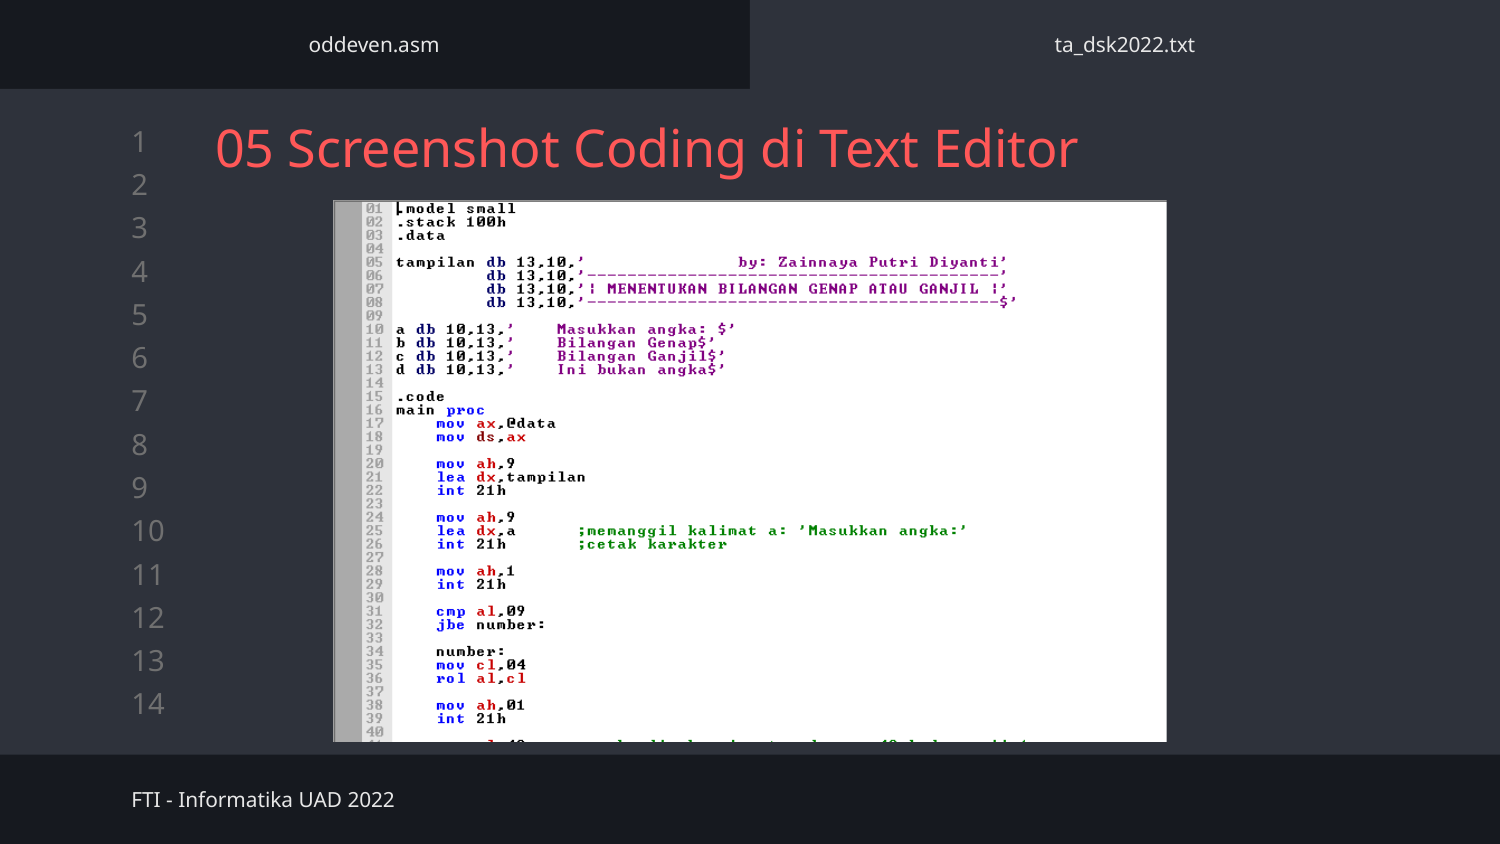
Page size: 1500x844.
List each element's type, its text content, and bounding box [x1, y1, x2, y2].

picture [332, 200, 1167, 742]
subtitle ta_dsk2022.txt [750, 15, 1500, 74]
subtitle oddeven.asm [0, 15, 749, 74]
title 05 Screenshot Coding di Text Editor [200, 100, 1396, 190]
subtitle FTI - Informatika UAD 2022 [116, 770, 915, 829]
